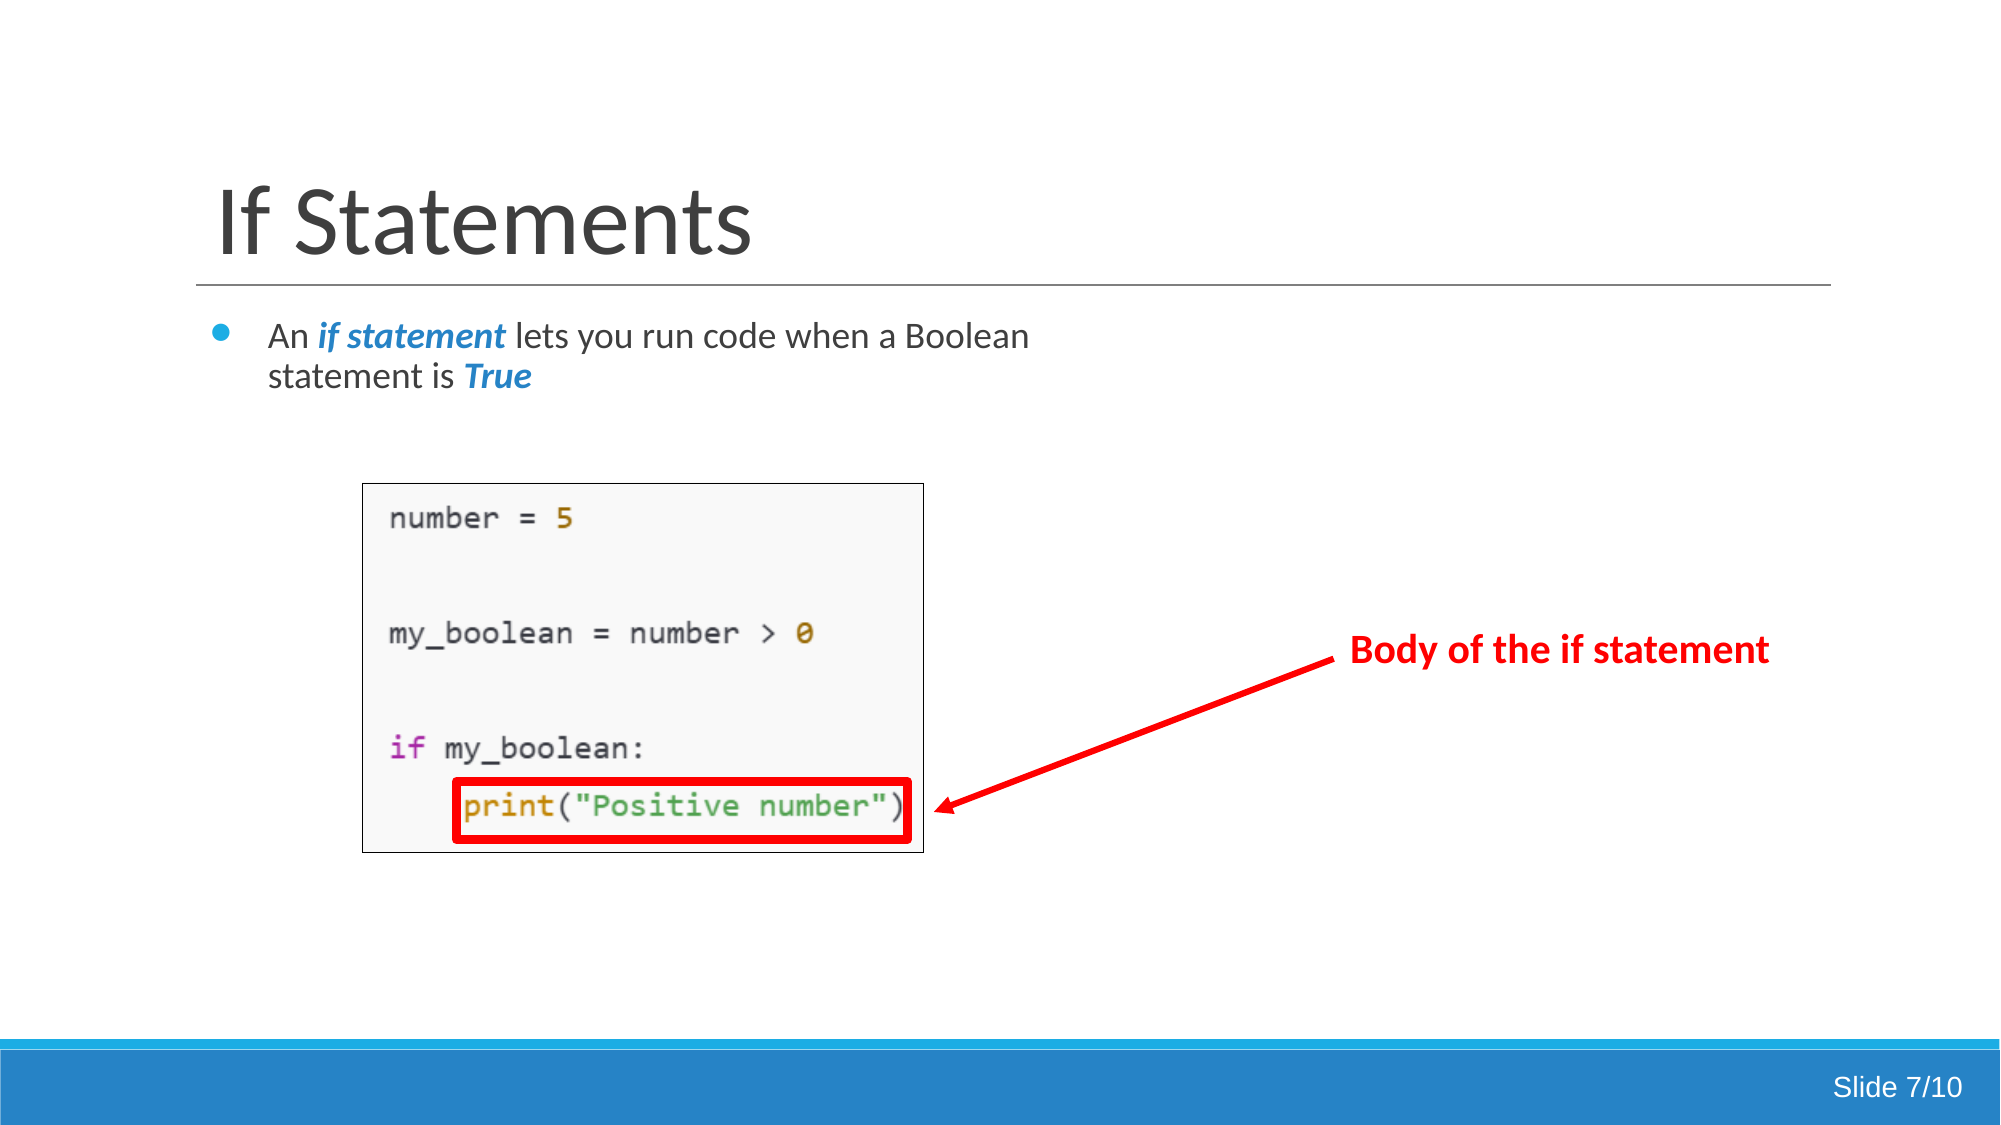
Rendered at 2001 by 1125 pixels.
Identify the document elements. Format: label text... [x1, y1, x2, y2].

text_box An if statement lets you run code when a Boolean statement is True [192, 308, 1127, 870]
picture [362, 482, 924, 854]
title If Statements [200, 44, 1850, 283]
text_box Slide 7/10 [1817, 1053, 2000, 1125]
text_box Body of the if statement Everything here will be run if the Boolean is True [1270, 607, 1850, 838]
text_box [933, 658, 1334, 813]
